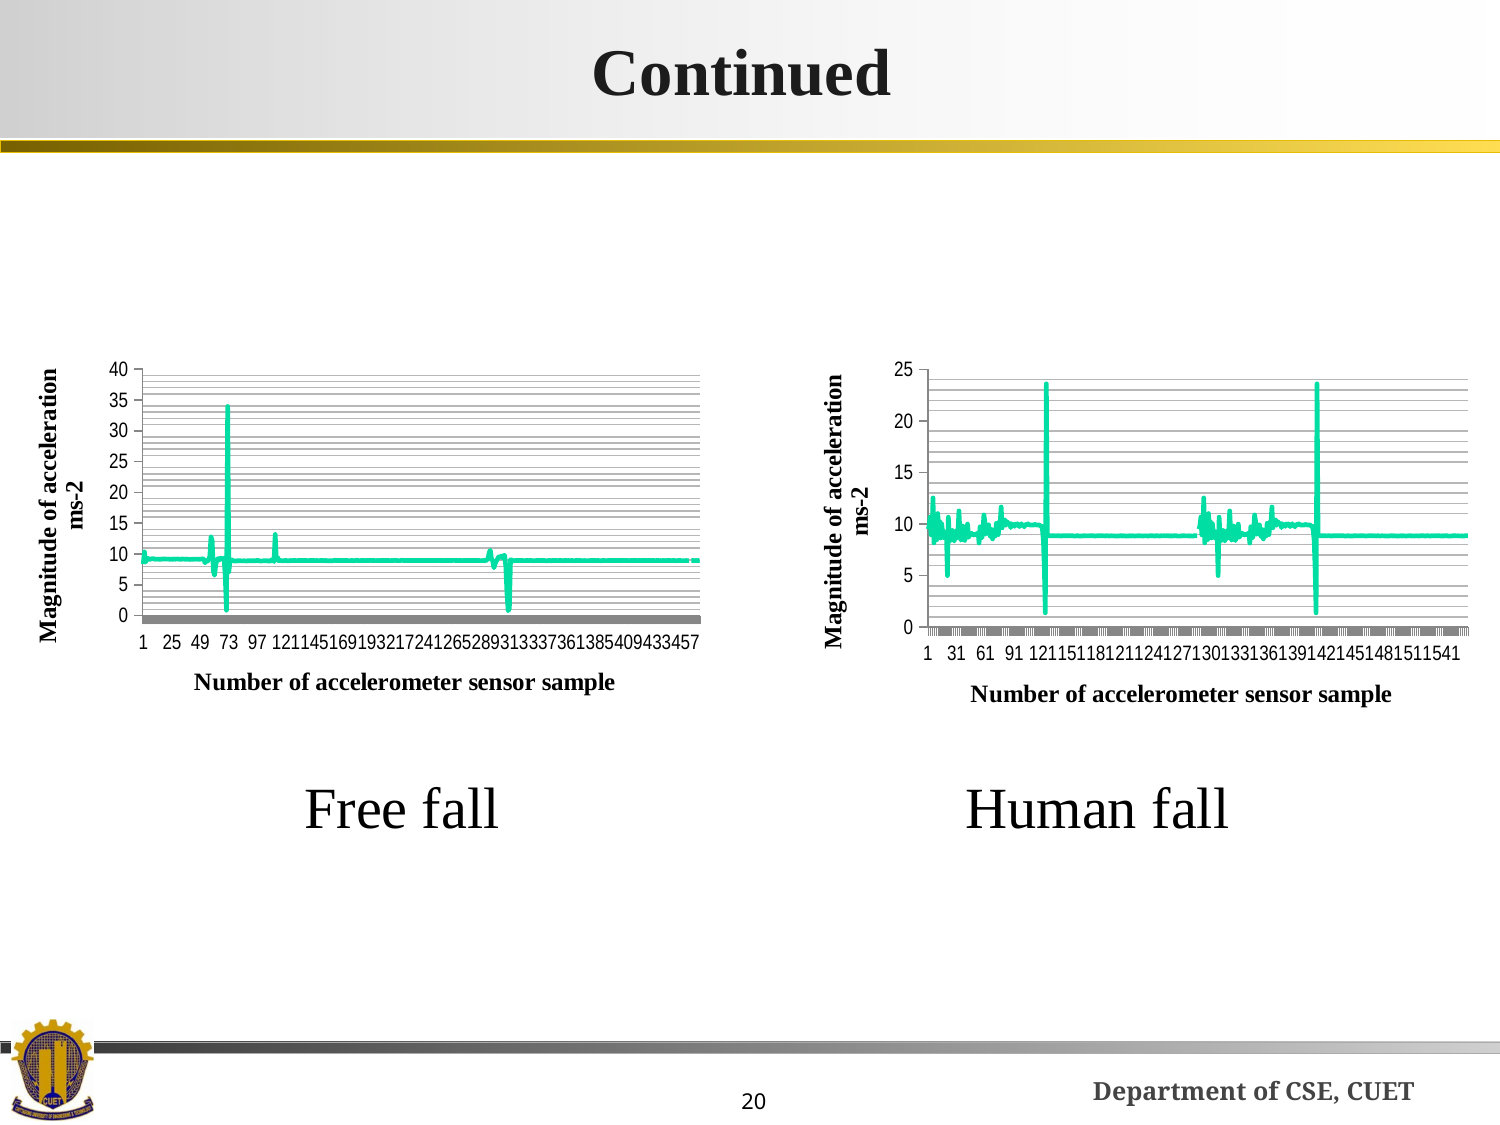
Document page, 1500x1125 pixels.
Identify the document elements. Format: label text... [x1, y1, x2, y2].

picture [11, 1019, 94, 1121]
list [23, 152, 1442, 1050]
text_box Free fall [289, 763, 668, 848]
chart [0, 349, 715, 729]
text_box Human fall [950, 763, 1329, 848]
chart [785, 349, 1483, 740]
title Continued [0, 0, 1500, 138]
